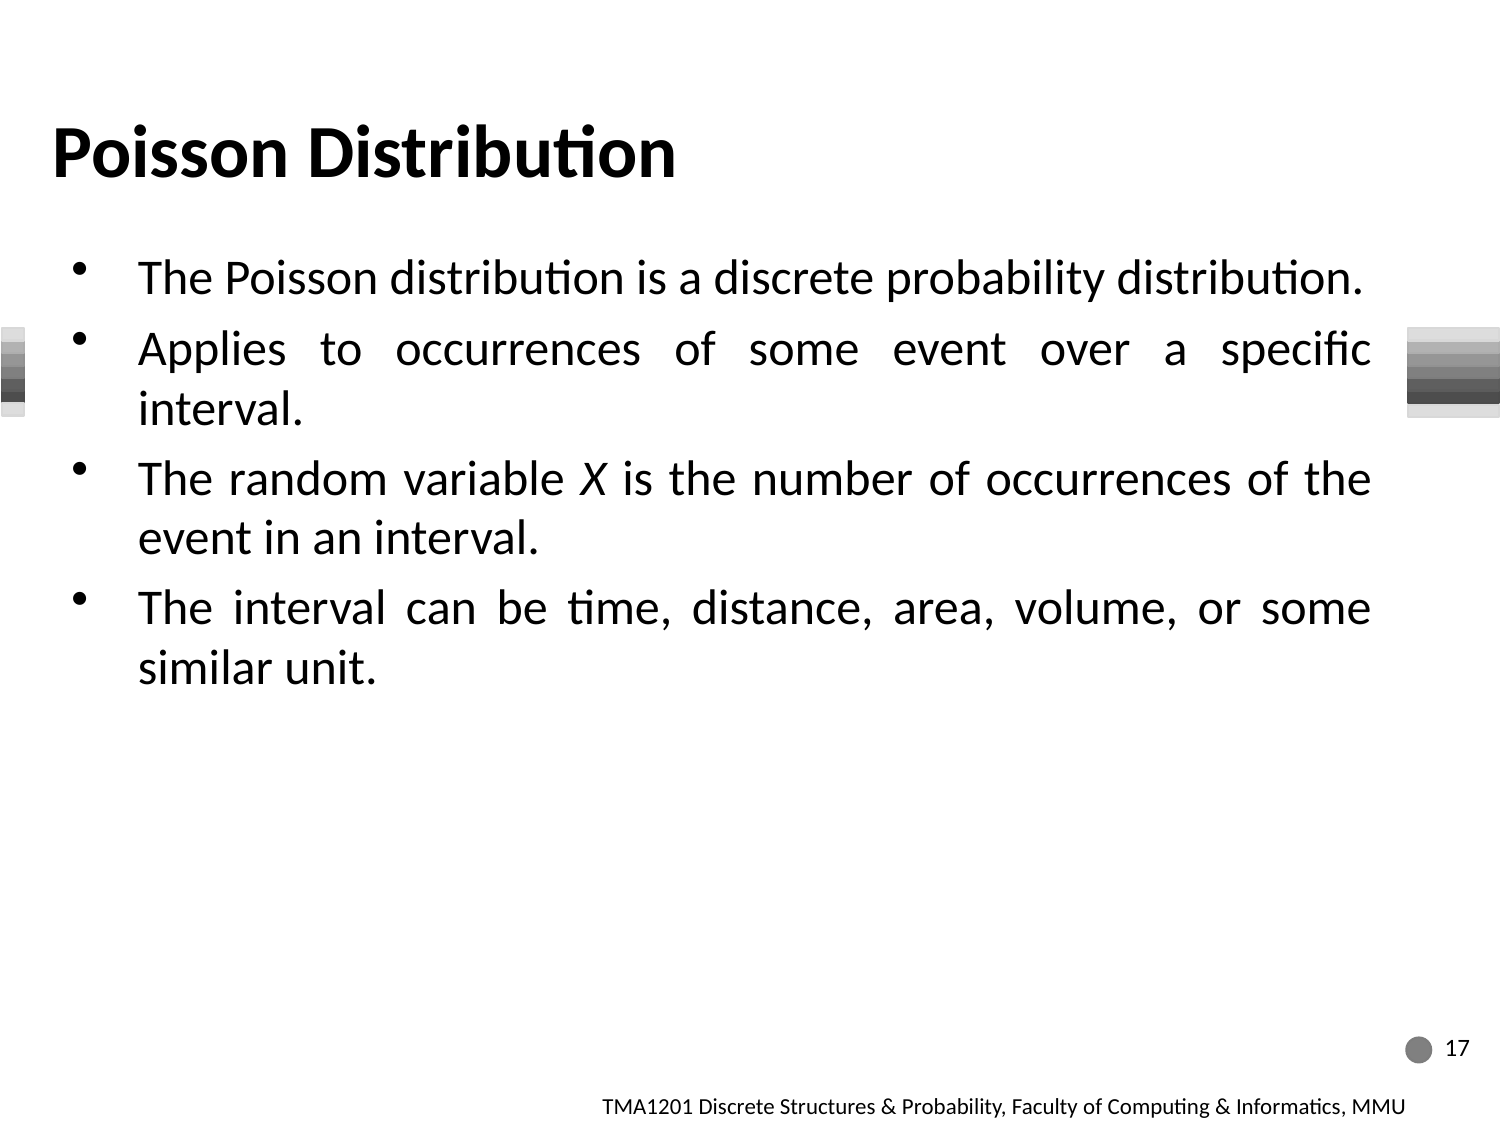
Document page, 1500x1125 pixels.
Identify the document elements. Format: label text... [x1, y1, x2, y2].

list The Poisson distribution is a discrete probability distribution. Applies to occurrences of some event over a specific interval. The random variable X is the number of occurrences of the event in an interval. The interval can be time, distance, area, volume, or some similar unit. [37, 237, 1388, 980]
title Poisson Distribution [37, 71, 1398, 200]
footer TMA1201 Discrete Structures & Probability, Faculty of Computing & Informatics, MMU [587, 1084, 1500, 1125]
slide_number 17 [1429, 1009, 1500, 1084]
